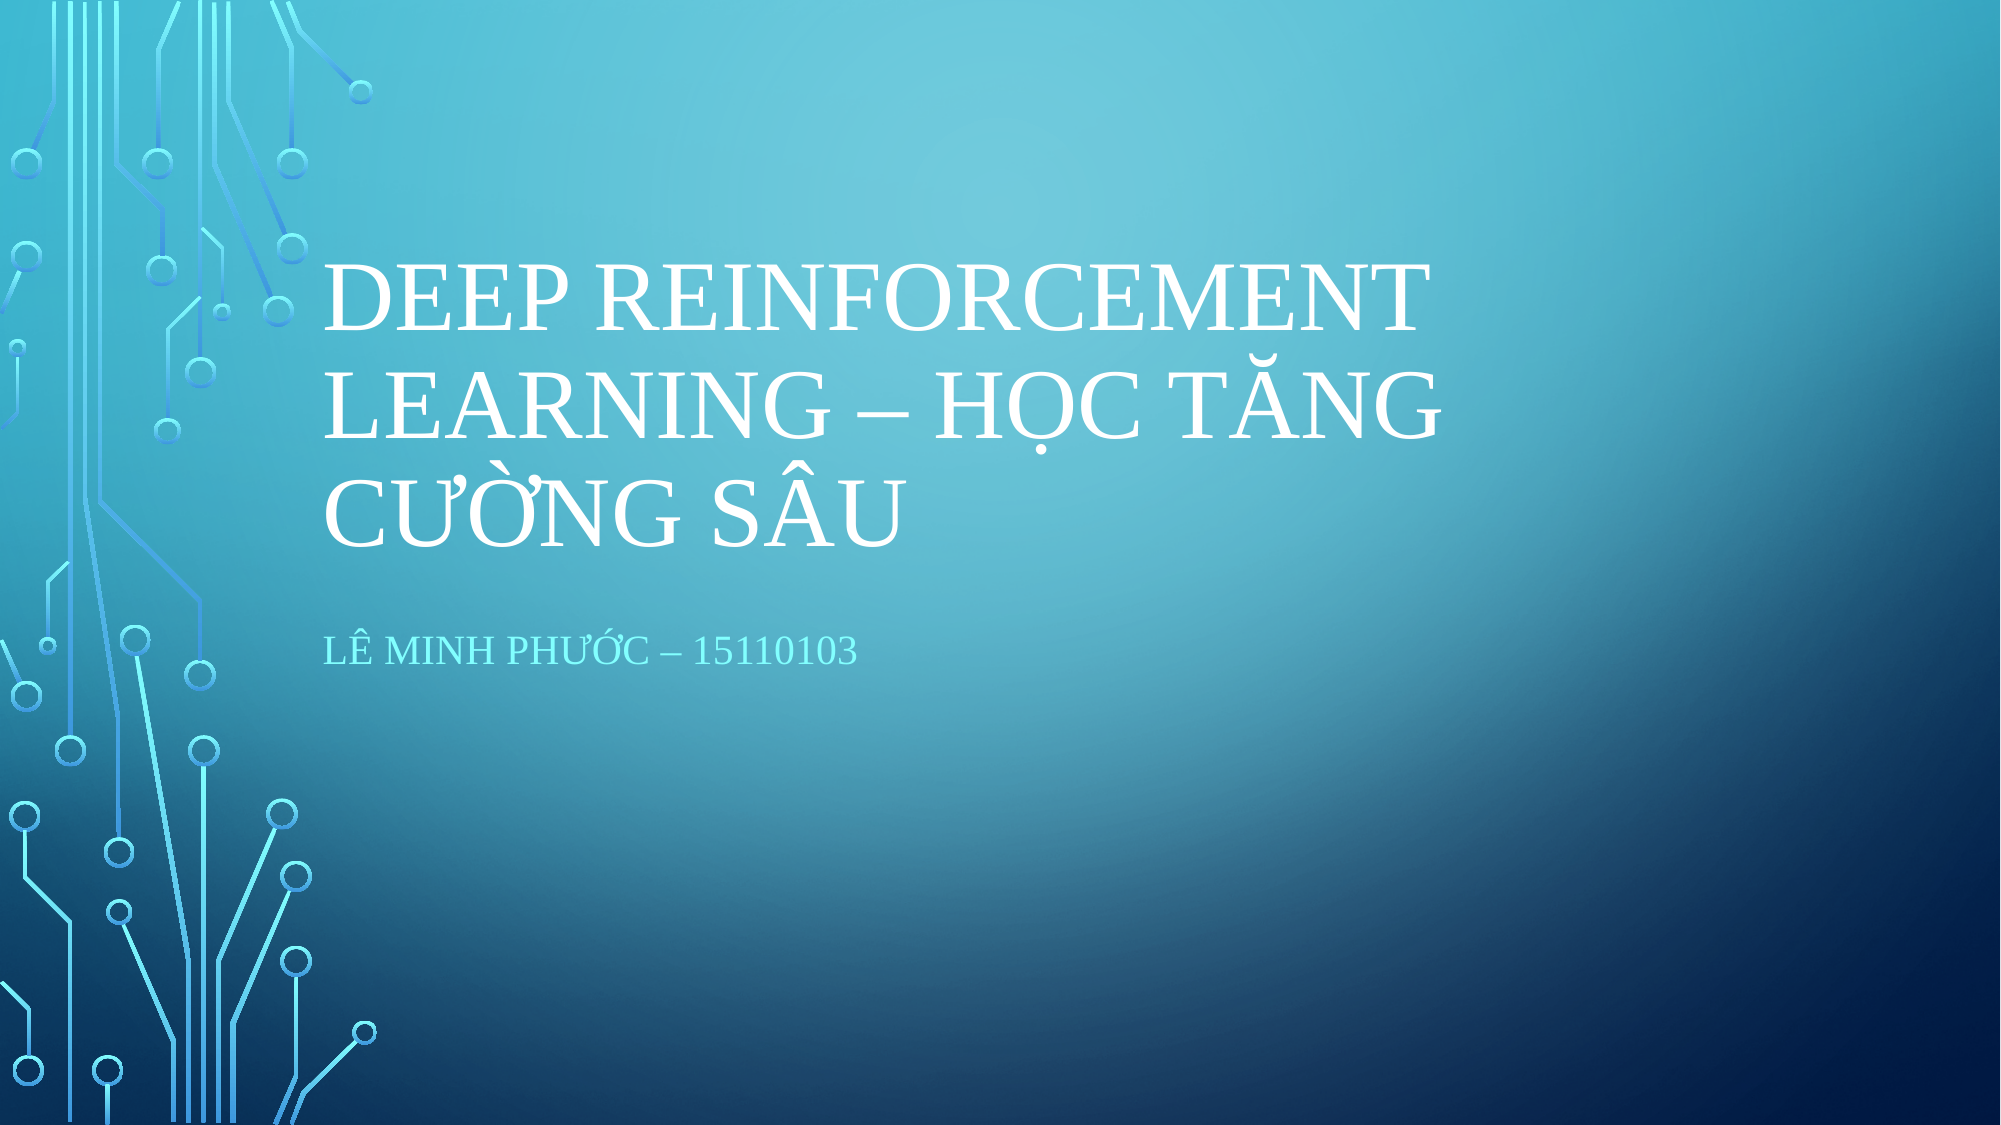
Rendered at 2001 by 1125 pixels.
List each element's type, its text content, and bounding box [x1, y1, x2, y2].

title DEEP REINFORCEMENT LEARNING – HọC TĂNG CƯỜNG SÂU [307, 184, 1750, 576]
subtitle Lê Minh phước – 15110103 [307, 605, 1750, 877]
